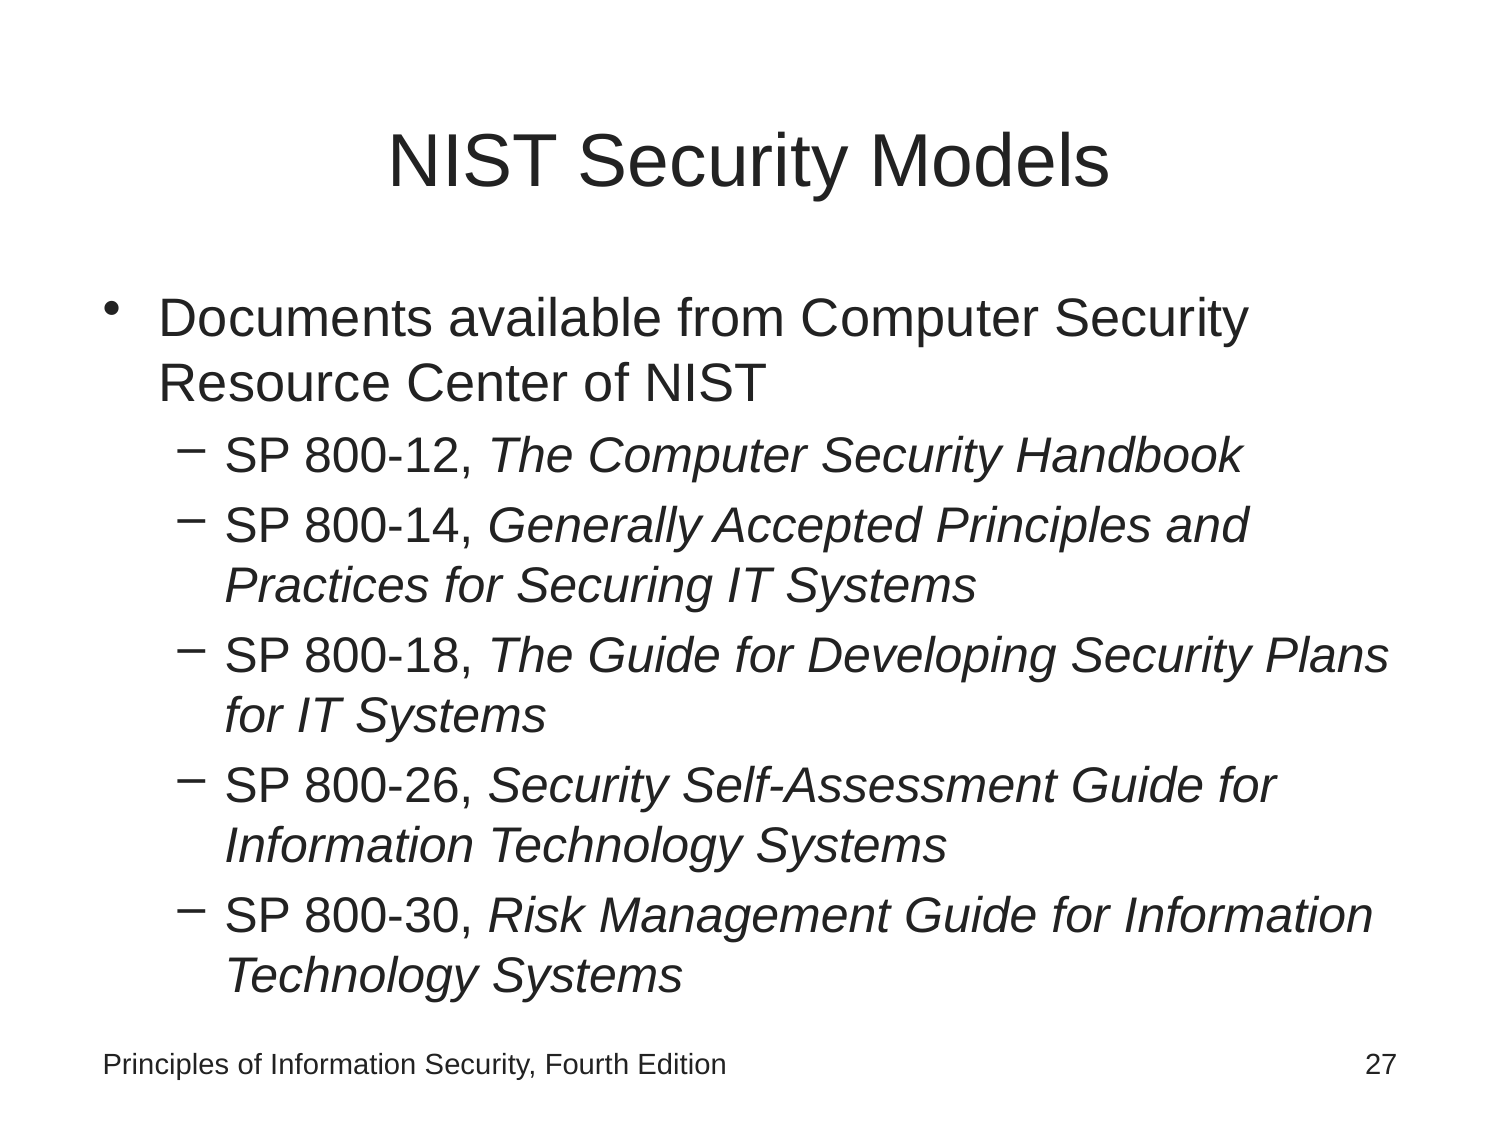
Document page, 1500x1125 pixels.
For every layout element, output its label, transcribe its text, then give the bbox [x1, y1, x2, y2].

list Documents available from Computer Security Resource Center of NIST SP 800-12, The Computer Security Handbook SP 800-14, Generally Accepted Principles and Practices for Securing IT Systems SP 800-18, The Guide for Developing Security Plans for IT Systems SP 800-26, Security Self-Assessment Guide for Information Technology Systems SP 800-30, Risk Management Guide for Information Technology Systems [87, 274, 1413, 1026]
title NIST Security Models [87, 62, 1413, 251]
footer Principles of Information Security, Fourth Edition [87, 1037, 1051, 1101]
slide_number 27 [1074, 1037, 1413, 1101]
